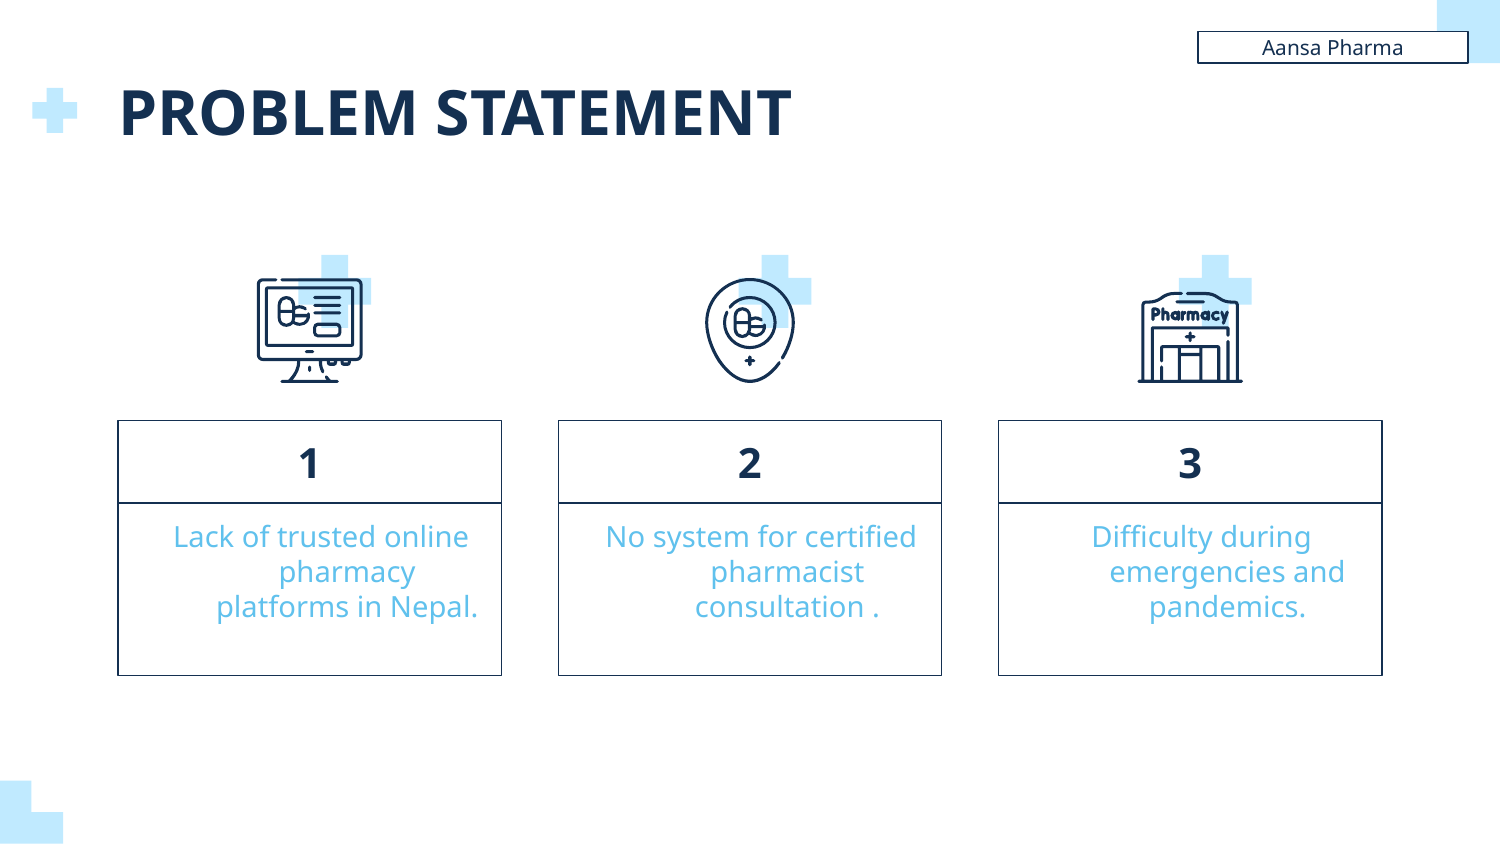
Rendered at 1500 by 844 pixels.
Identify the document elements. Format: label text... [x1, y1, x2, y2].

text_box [256, 278, 363, 384]
text_box [761, 254, 789, 276]
title 3 [998, 420, 1383, 502]
text_box [1178, 254, 1252, 305]
title 2 [558, 420, 942, 502]
text_box [363, 277, 372, 305]
text_box [321, 254, 349, 276]
text_box [797, 277, 812, 305]
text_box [704, 277, 796, 384]
subtitle No system for certified pharmacist consultation . [558, 502, 942, 676]
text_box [1137, 291, 1244, 384]
title 1 [117, 420, 502, 502]
text_box Aansa Pharma [1197, 31, 1468, 64]
subtitle Difficulty during emergencies and pandemics. [998, 502, 1383, 676]
subtitle Lack of trusted online pharmacy platforms in Nepal. [117, 502, 502, 676]
title PROBLEM STATEMENT [118, 72, 1382, 148]
